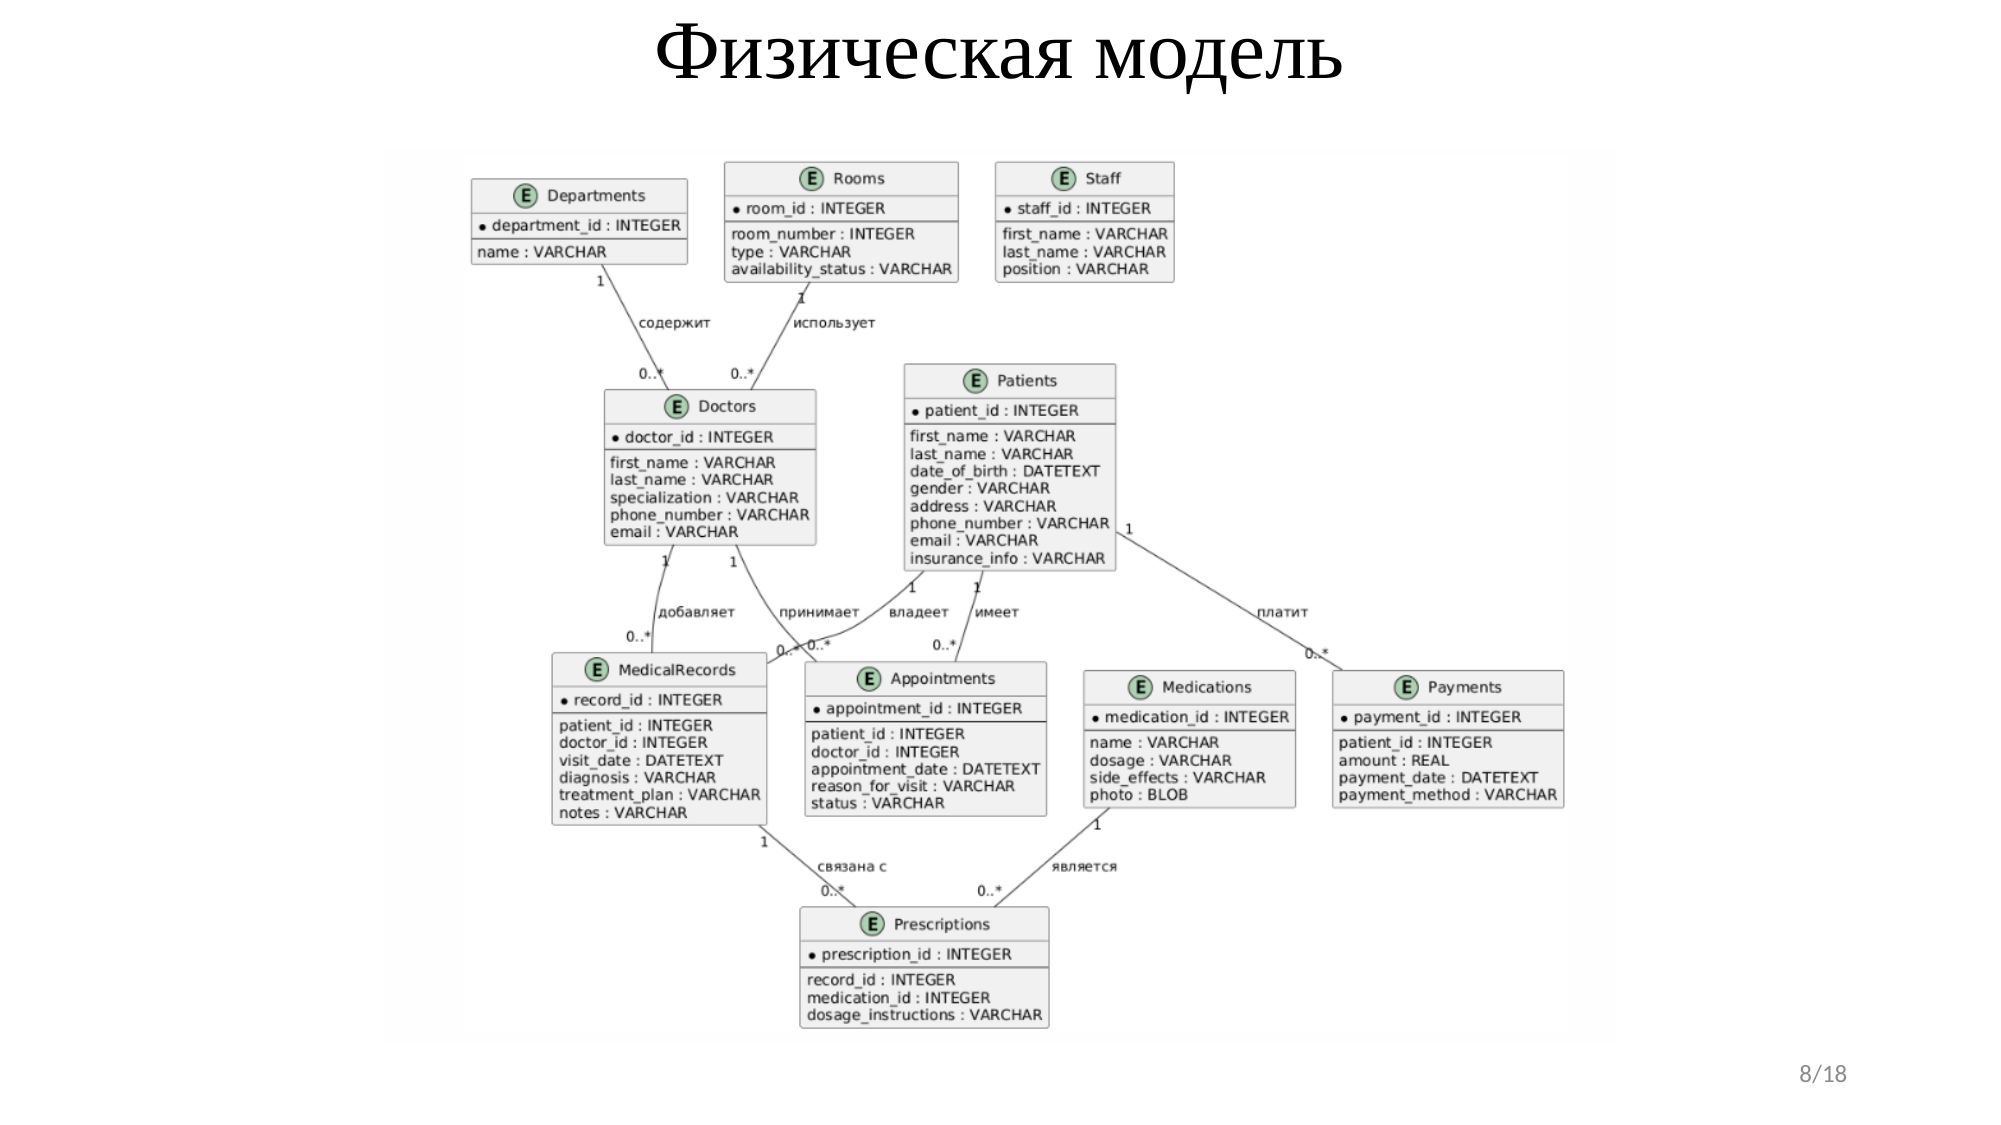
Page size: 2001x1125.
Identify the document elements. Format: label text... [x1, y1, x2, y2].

picture [383, 149, 1617, 1043]
title Физическая модель [137, 18, 1863, 85]
slide_number 8/18 [1412, 1042, 1863, 1103]
